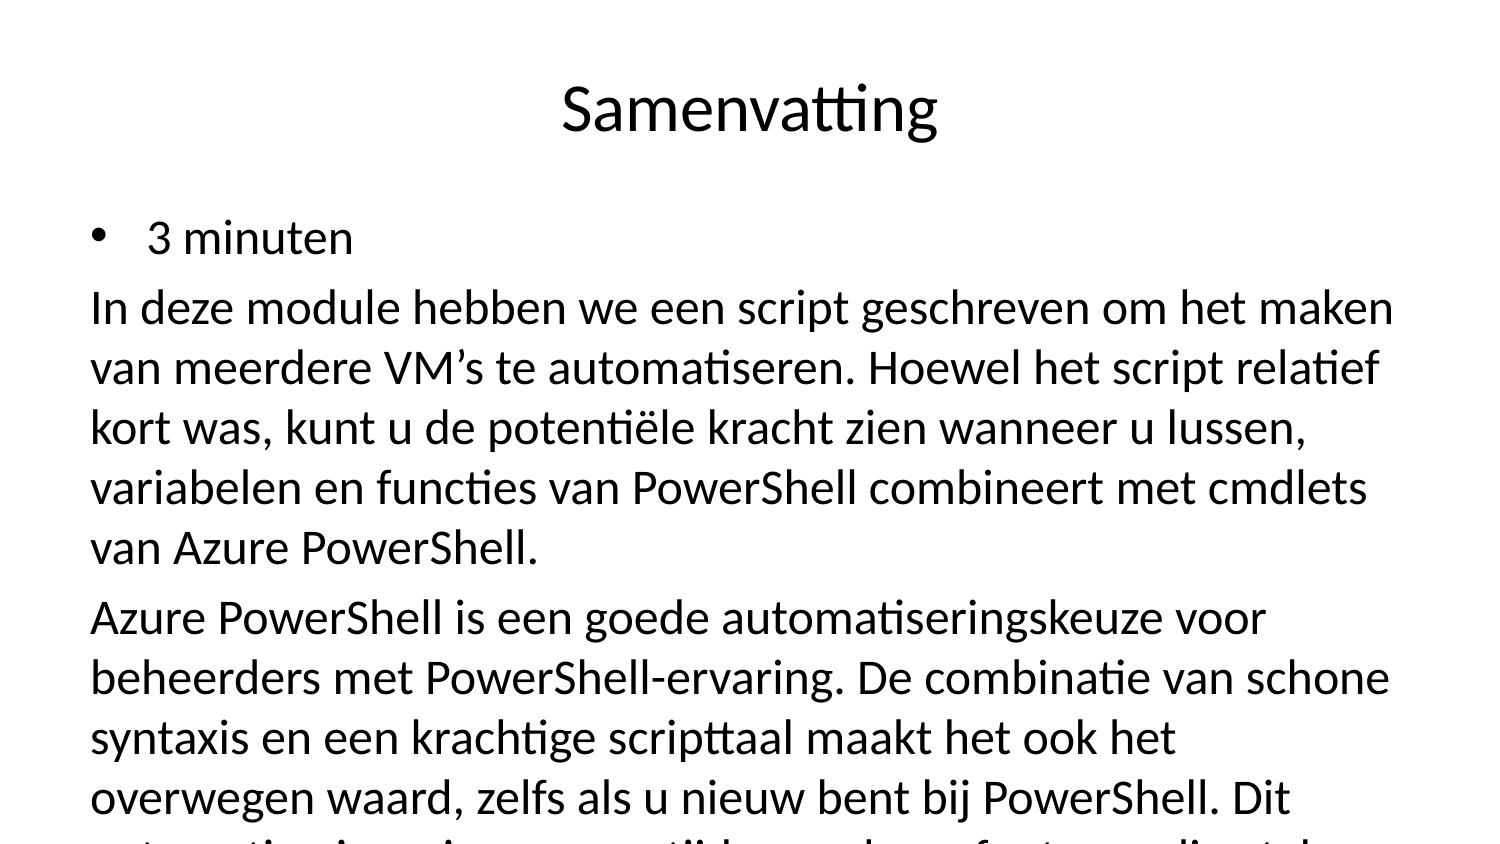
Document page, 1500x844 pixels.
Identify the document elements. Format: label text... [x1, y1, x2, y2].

list 3 minuten In deze module hebben we een script geschreven om het maken van meerdere VM’s te automatiseren. Hoewel het script relatief kort was, kunt u de potentiële kracht zien wanneer u lussen, variabelen en functies van PowerShell combineert met cmdlets van Azure PowerShell. Azure PowerShell is een goede automatiseringskeuze voor beheerders met PowerShell-ervaring. De combinatie van schone syntaxis en een krachtige scripttaal maakt het ook het overwegen waard, zelfs als u nieuw bent bij PowerShell. Dit automatiseringsniveau voor tijdrovende en foutgevoelige taken zou u moeten helpen de administratieve tijd te verkorten en de kwaliteit te verhogen. [75, 196, 1425, 754]
title Samenvatting [75, 33, 1425, 175]
